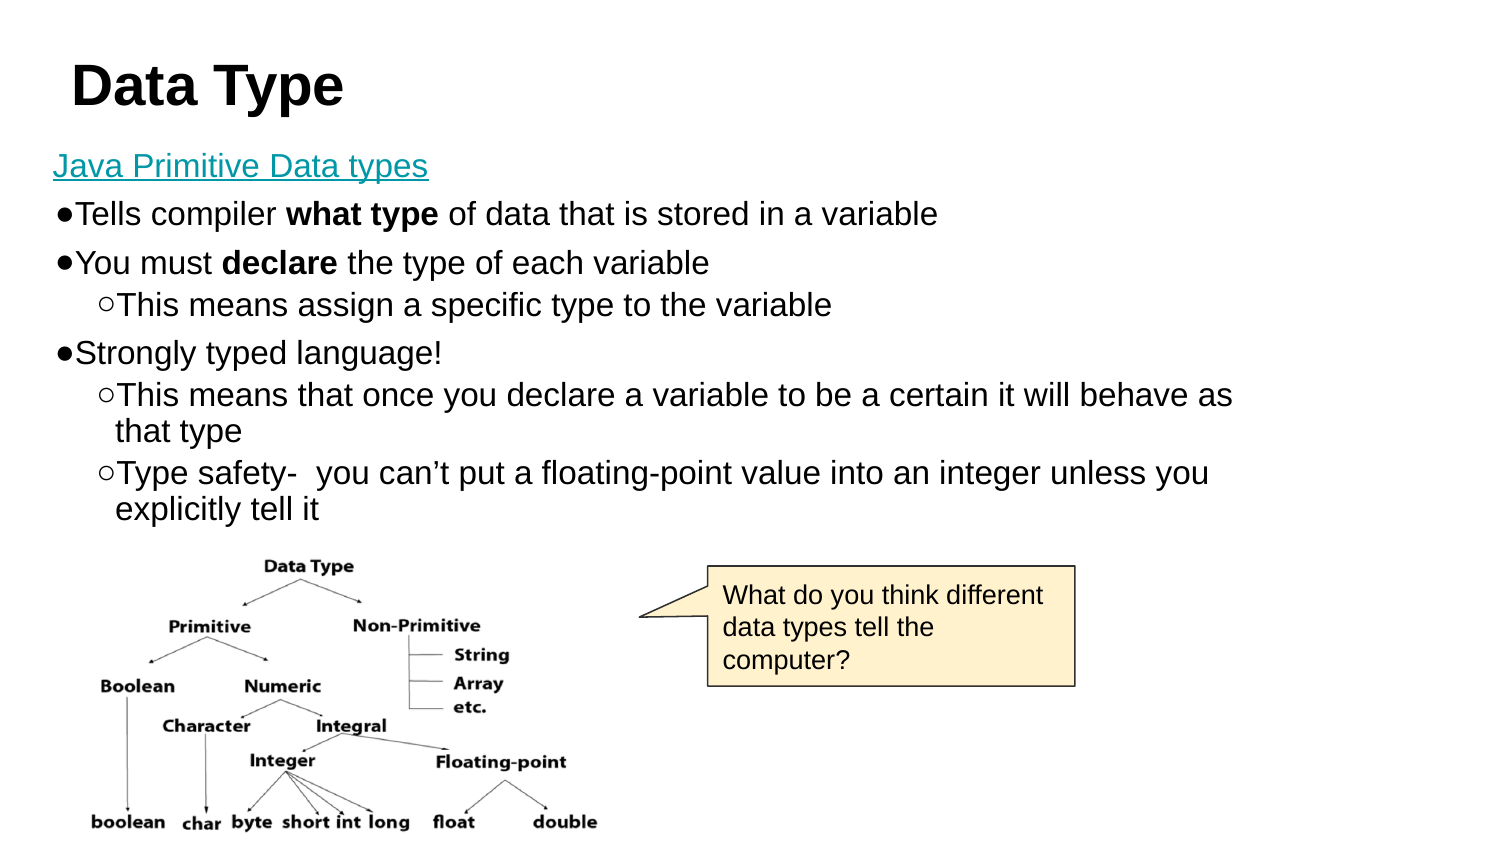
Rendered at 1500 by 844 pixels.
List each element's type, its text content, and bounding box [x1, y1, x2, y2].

title Data Type [60, 19, 1354, 155]
picture [78, 544, 611, 836]
list Java Primitive Data types Tells compiler what type of data that is stored in a variable You must declare the type of each variable This means assign a specific type to the variable Strongly typed language! This means that once you declare a variable to be a certain it will behave as that type Type safety- you can’t put a floating-point value into an integer unless you explicitly tell it [41, 143, 1294, 557]
text_box What do you think different data types tell the computer? [639, 565, 1075, 687]
